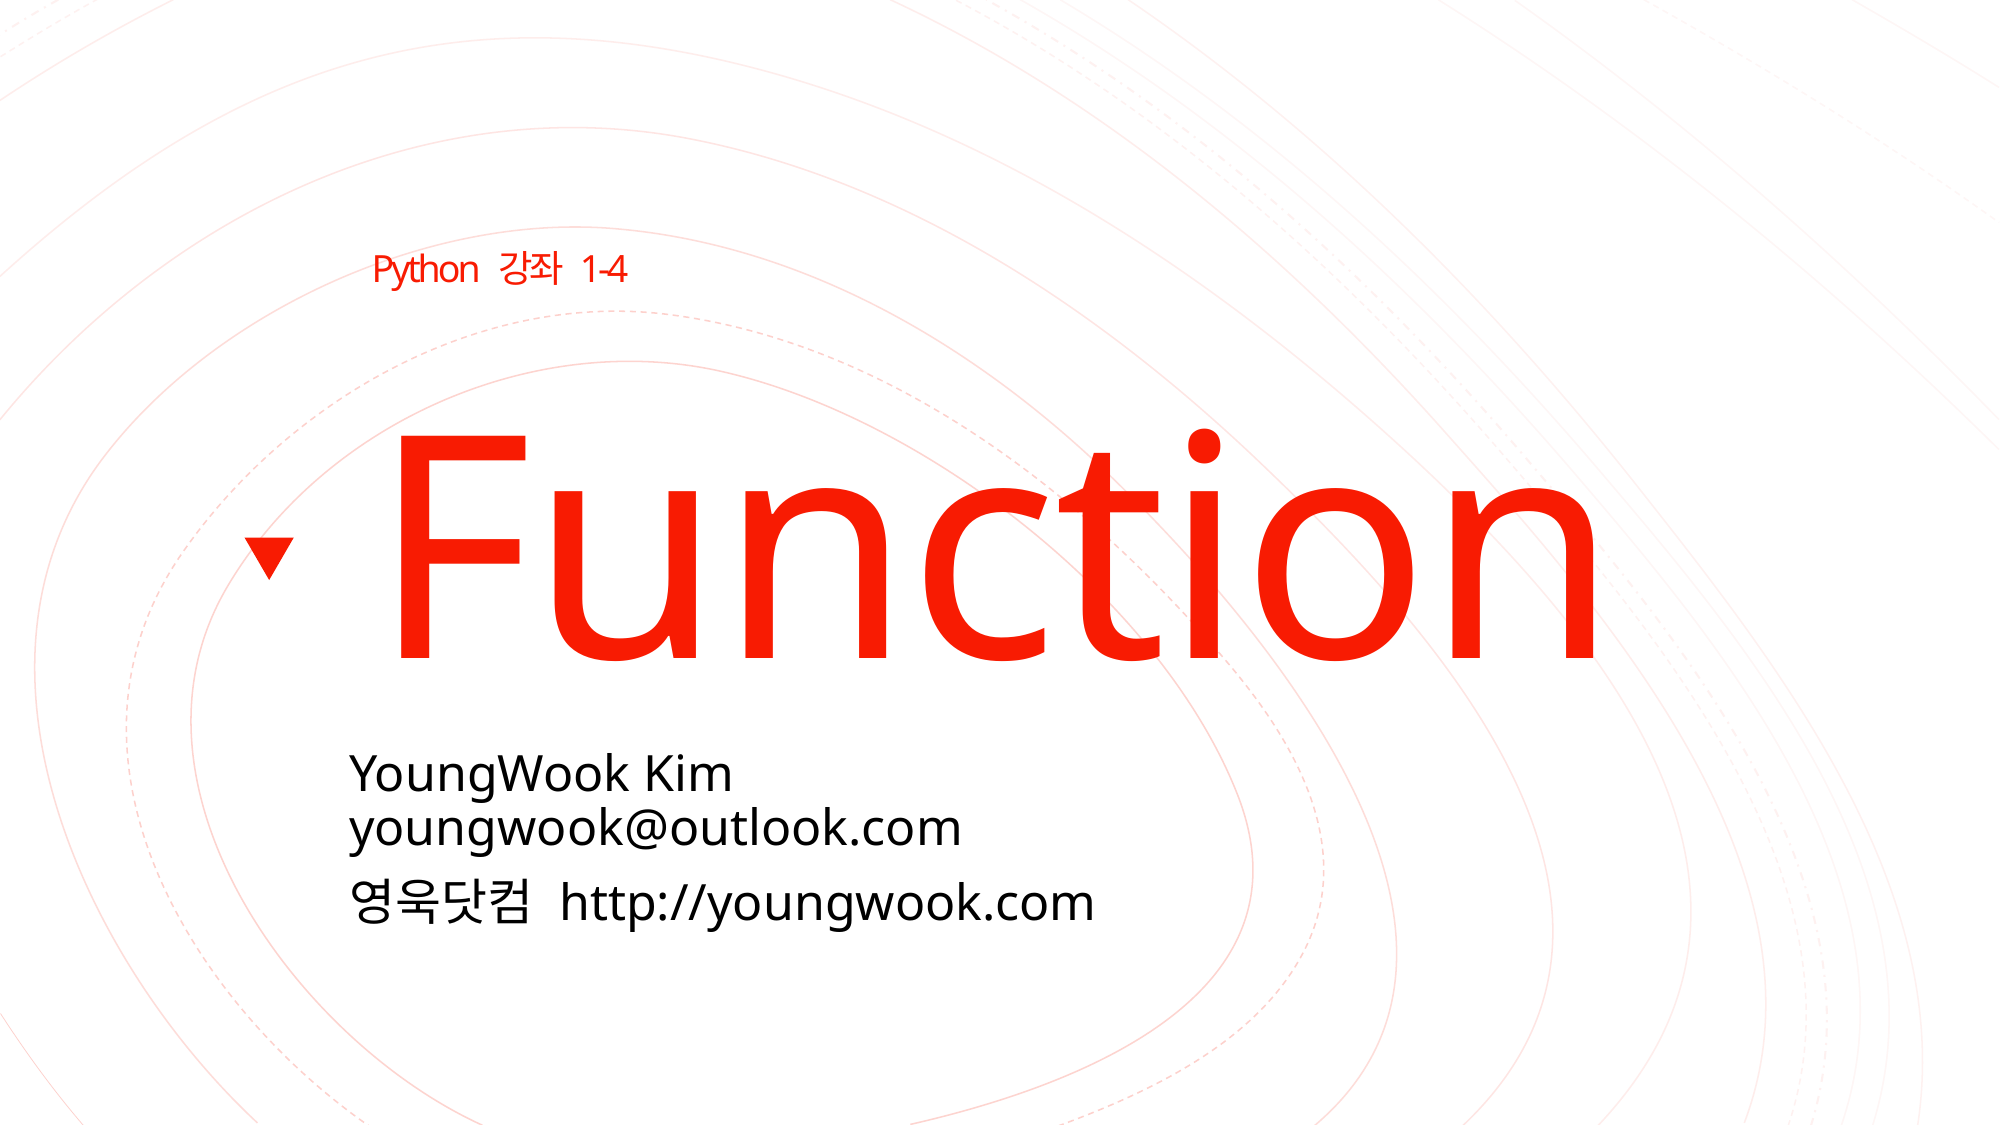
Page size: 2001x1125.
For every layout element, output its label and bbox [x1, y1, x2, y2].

text_box [0, 0, 2000, 1125]
